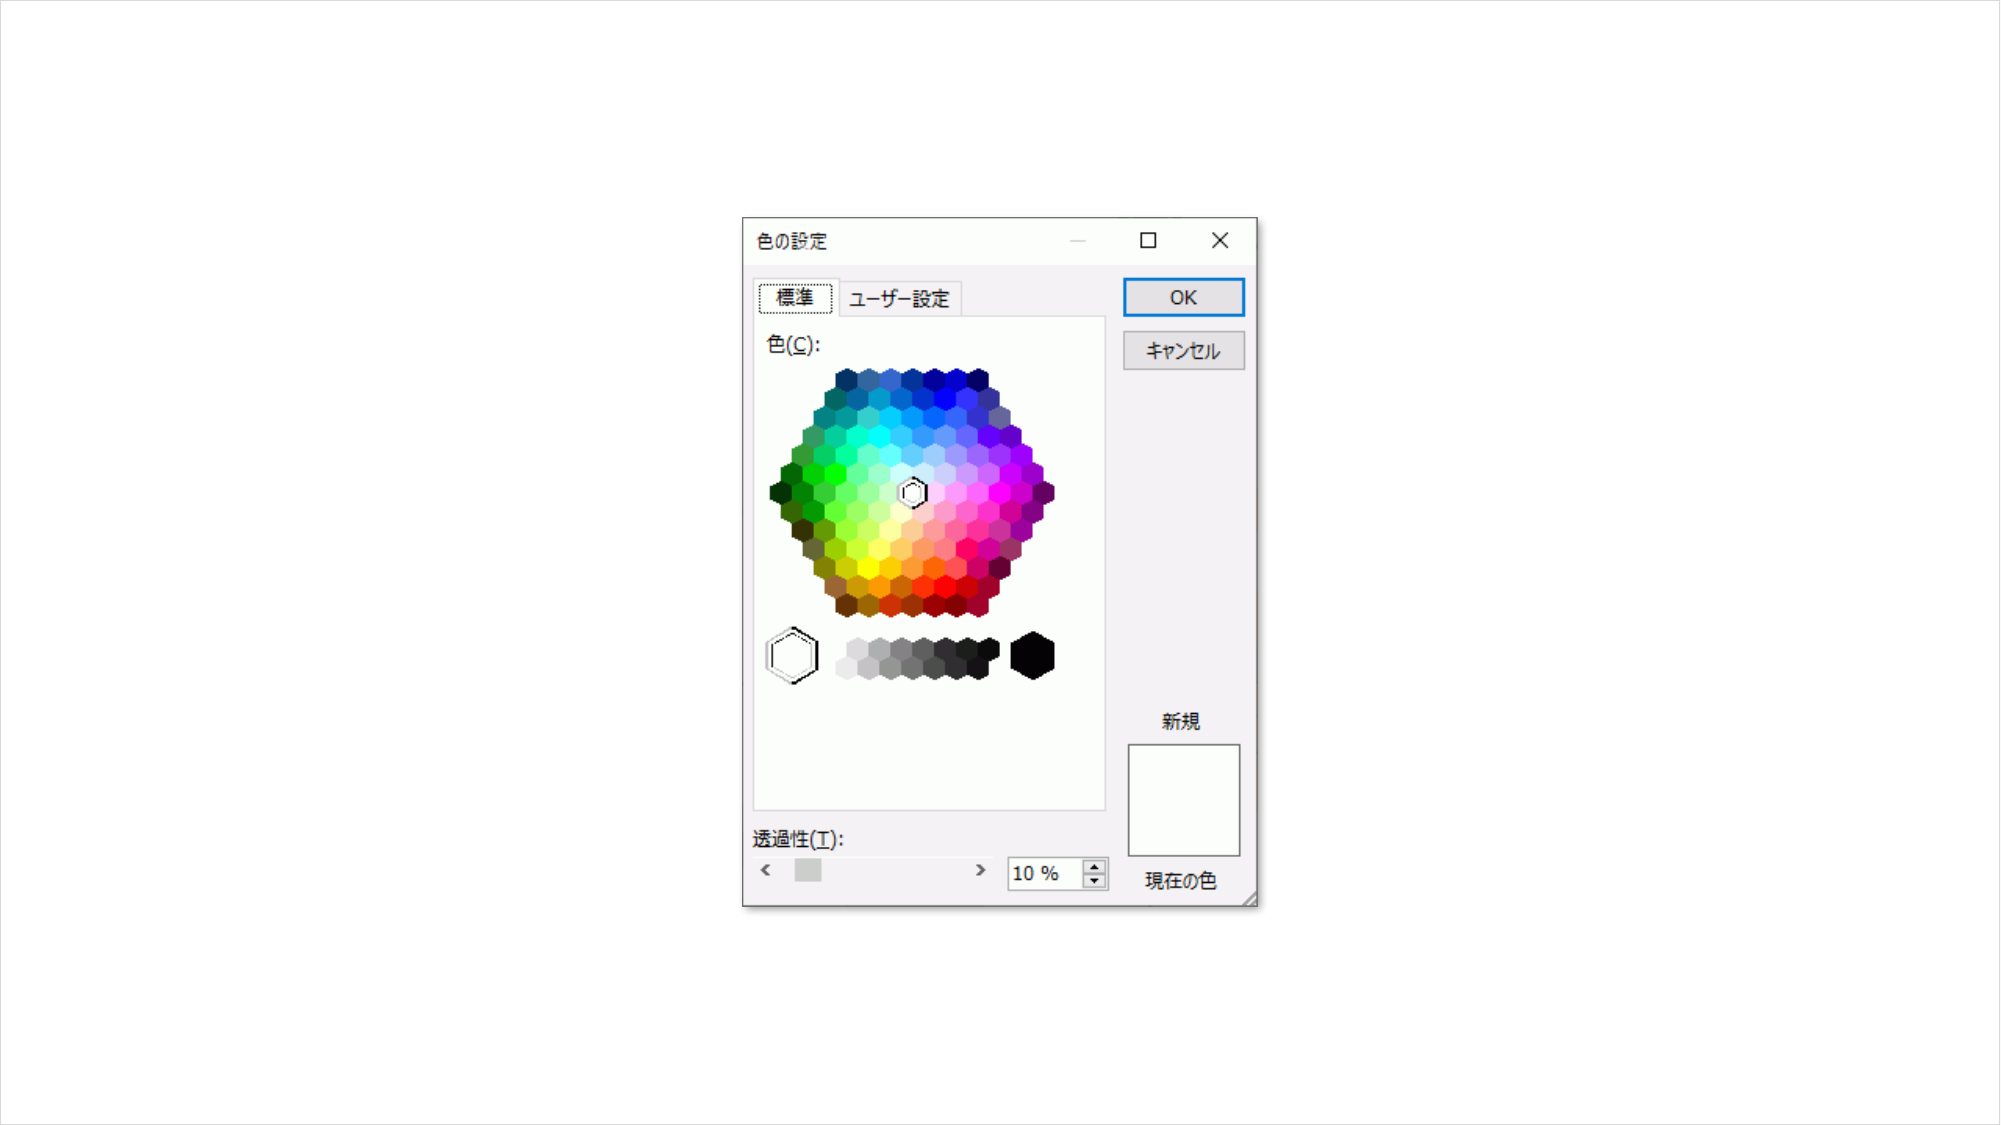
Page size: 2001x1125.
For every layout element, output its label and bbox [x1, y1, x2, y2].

picture [742, 217, 1258, 908]
